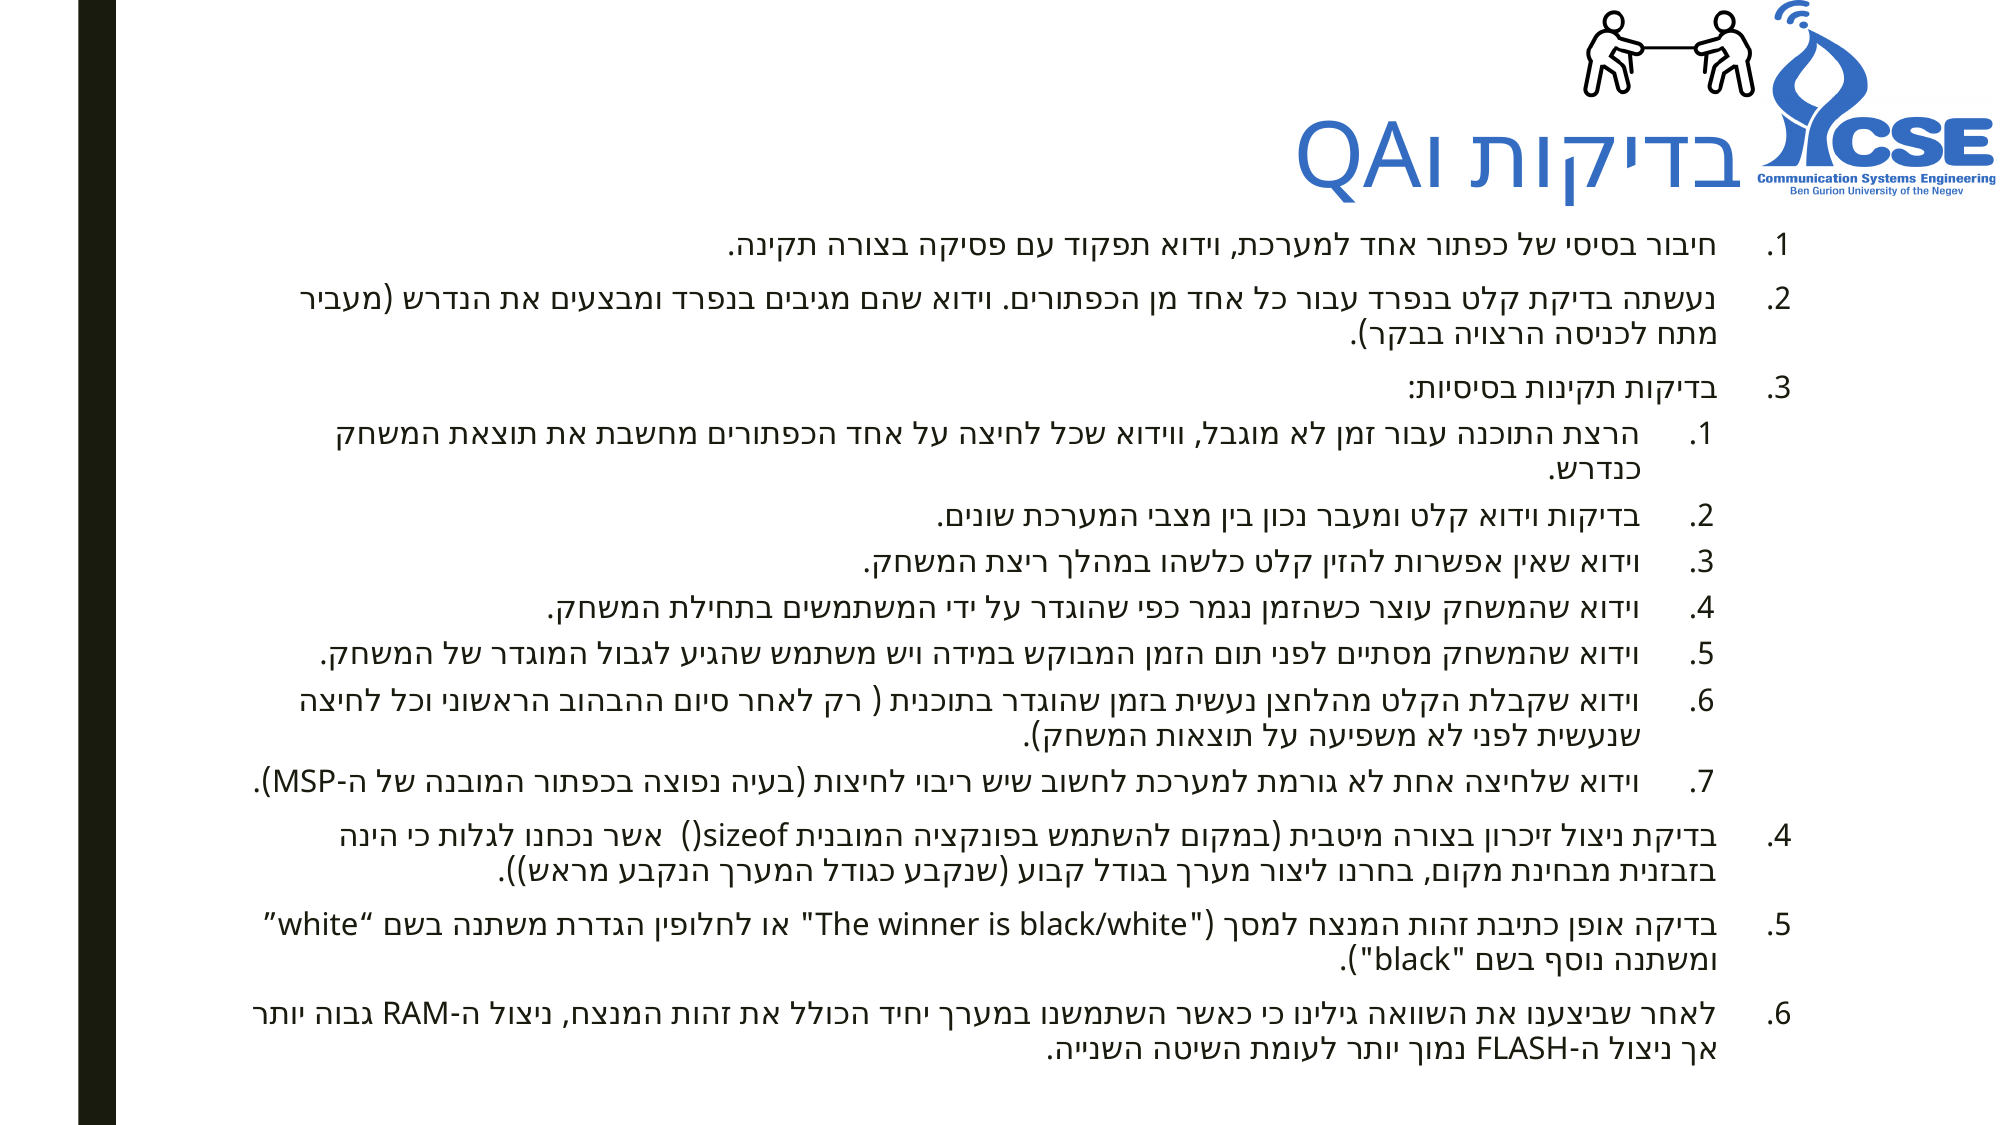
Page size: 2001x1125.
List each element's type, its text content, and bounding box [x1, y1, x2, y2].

list חיבור בסיסי של כפתור אחד למערכת, וידוא תפקוד עם פסיקה בצורה תקינה. נעשתה בדיקת קלט בנפרד עבור כל אחד מן הכפתורים. וידוא שהם מגיבים בנפרד ומבצעים את הנדרש (מעביר מתח לכניסה הרצויה בבקר). בדיקות תקינות בסיסיות: הרצת התוכנה עבור זמן לא מוגבל, ווידוא שכל לחיצה על אחד הכפתורים מחשבת את תוצאת המשחק כנדרש. בדיקות וידוא קלט ומעבר נכון בין מצבי המערכת שונים. וידוא שאין אפשרות להזין קלט כלשהו במהלך ריצת המשחק. וידוא שהמשחק עוצר כשהזמן נגמר כפי שהוגדר על ידי המשתמשים בתחילת המשחק. וידוא שהמשחק מסתיים לפני תום הזמן המבוקש במידה ויש משתמש שהגיע לגבול המוגדר של המשחק. וידוא שקבלת הקלט מהלחצן נעשית בזמן שהוגדר בתוכנית ( רק לאחר סיום ההבהוב הראשוני וכל לחיצה שנעשית לפני לא משפיעה על תוצאות המשחק). וידוא שלחיצה אחת לא גורמת למערכת לחשוב שיש ריבוי לחיצות (בעיה נפוצה בכפתור המובנה של ה-MSP). בדיקת ניצול זיכרון בצורה מיטבית (במקום להשתמש בפונקציה המובנית sizeof() אשר נכחנו לגלות כי הינה בזבזנית מבחינת מקום, בחרנו ליצור מערך בגודל קבוע (שנקבע כגודל המערך הנקבע מראש)). בדיקה אופן כתיבת זהות המנצח למסך ("The winner is black/white" או לחלופין הגדרת משתנה בשם “white” ומשתנה נוסף בשם "black"). לאחר שביצענו את השוואה גילינו כי כאשר השתמשנו במערך יחיד הכולל את זהות המנצח, ניצול ה-RAM גבוה יותר אך ניצול ה-FLASH נמוך יותר לעומת השיטה השנייה. [225, 219, 1800, 1110]
title בדיקות וQA [225, 101, 1760, 219]
picture [1572, 0, 1996, 196]
